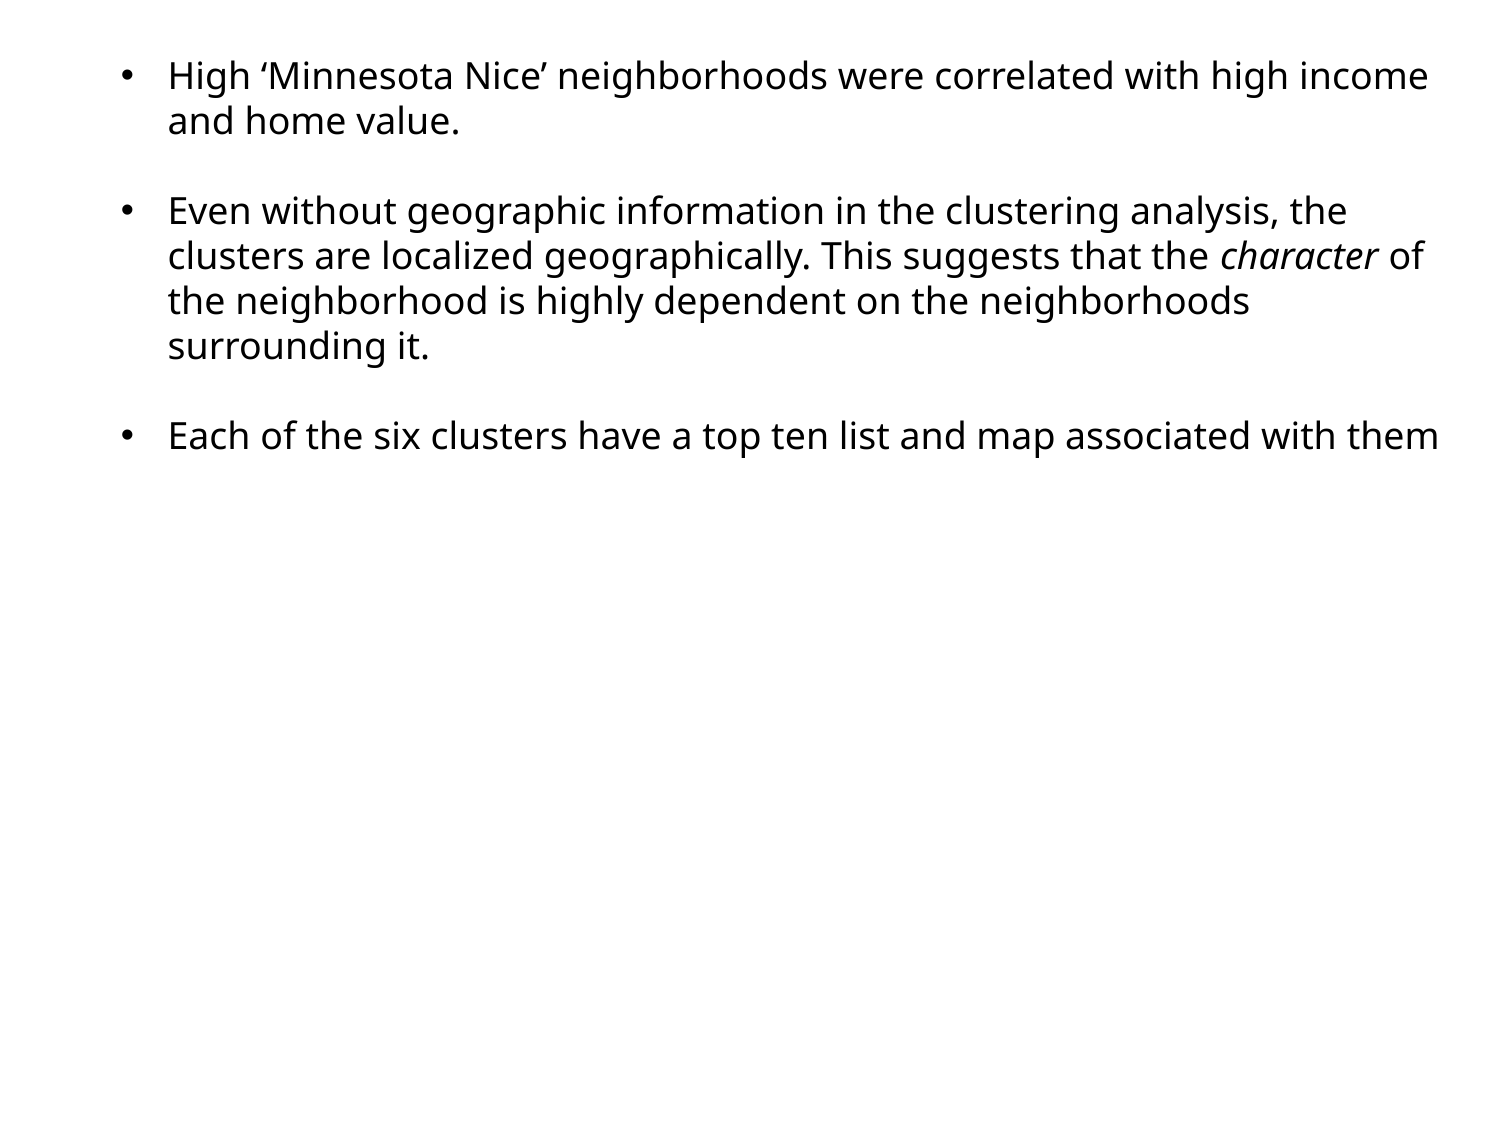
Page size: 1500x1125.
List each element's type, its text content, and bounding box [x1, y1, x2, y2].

text_box [295, 242, 1500, 318]
text_box High ‘Minnesota Nice’ neighborhoods were correlated with high income and home value. Even without geographic information in the clustering analysis, the clusters are localized geographically. This suggests that the character of the neighborhood is highly dependent on the neighborhoods surrounding it. Each of the six clusters have a top ten list and map associated with them [31, 44, 1469, 465]
